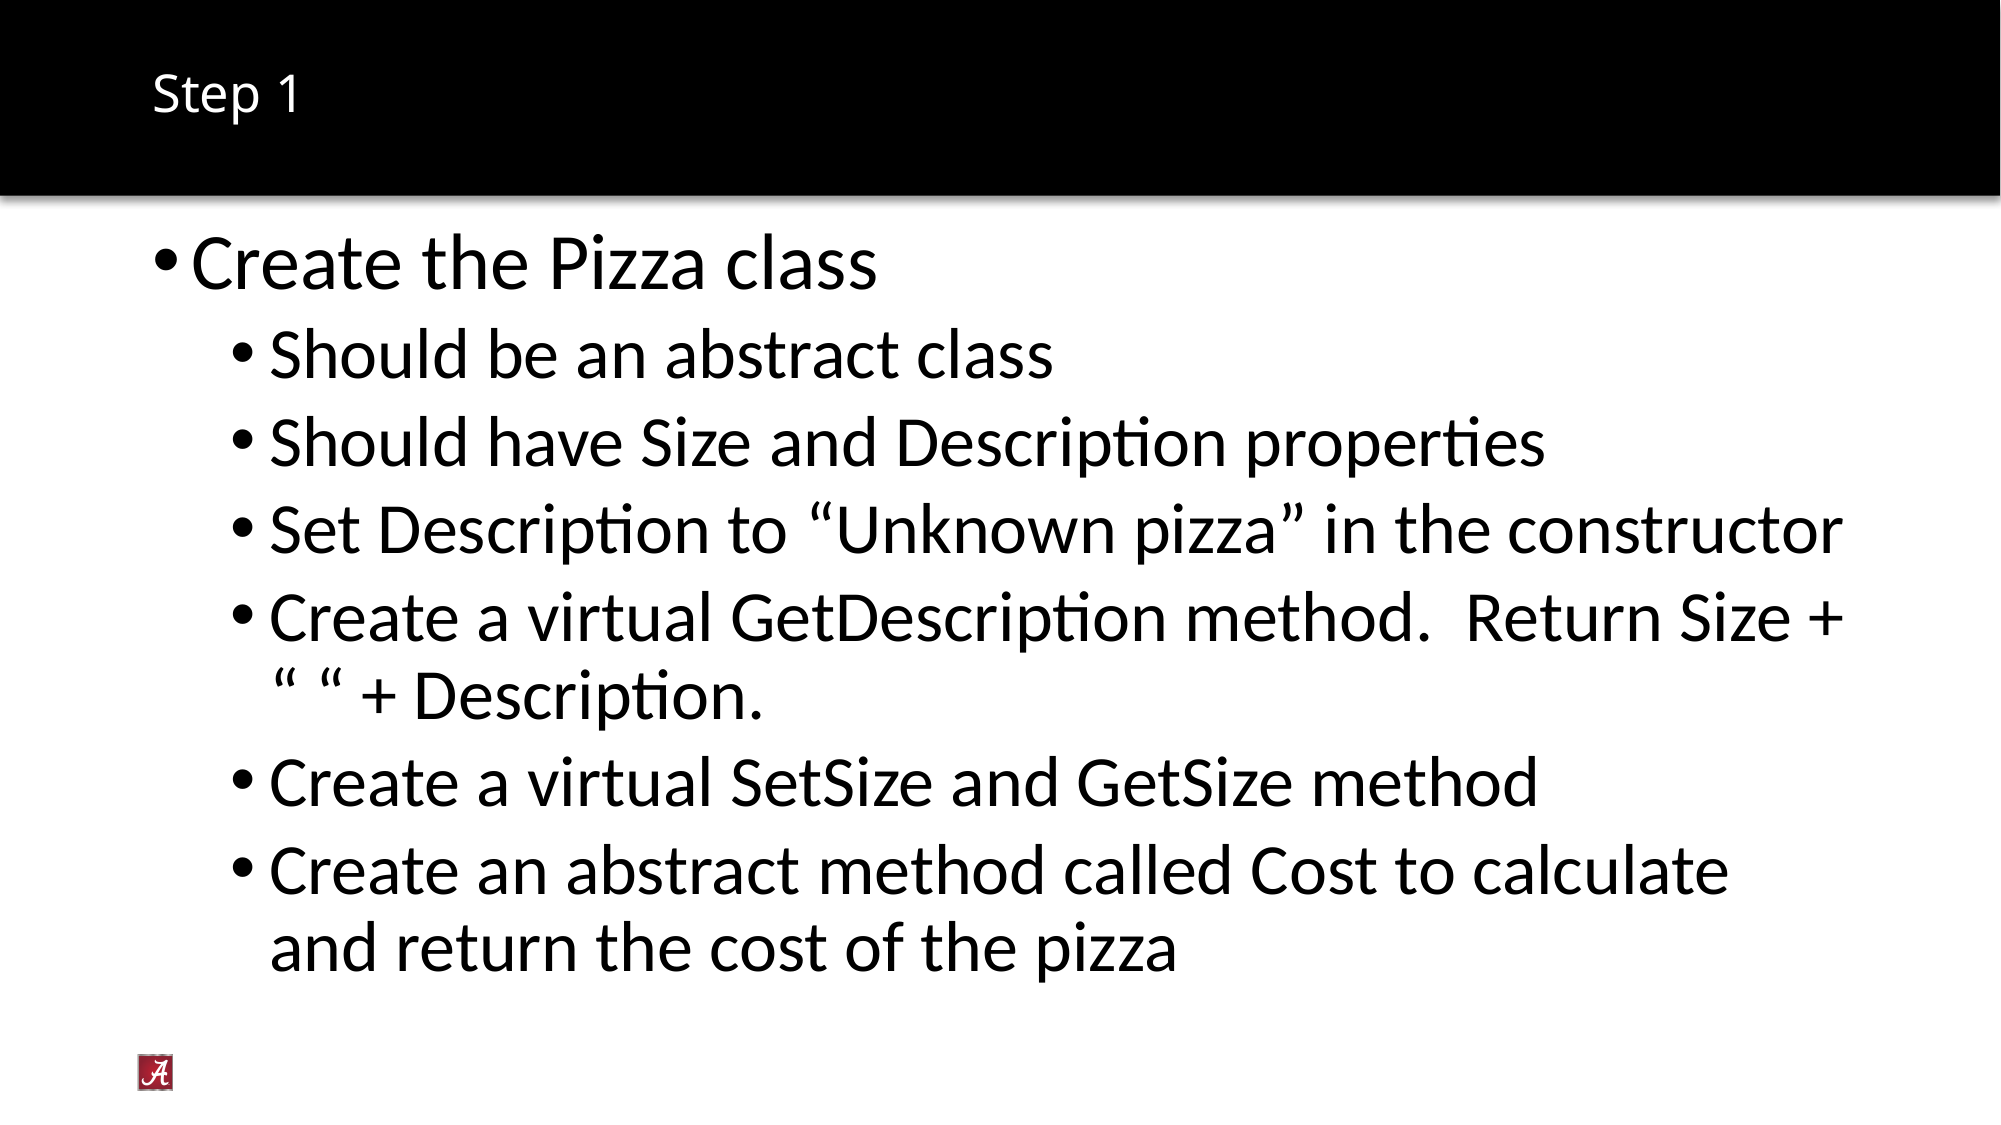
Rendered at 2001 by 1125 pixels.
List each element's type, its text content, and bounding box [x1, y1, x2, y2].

list Create the Pizza class Should be an abstract class Should have Size and Description properties Set Description to “Unknown pizza” in the constructor Create a virtual GetDescription method. Return Size + “ “ + Description. Create a virtual SetSize and GetSize method Create an abstract method called Cost to calculate and return the cost of the pizza [137, 212, 1863, 1014]
title Step 1 [137, 59, 1863, 196]
